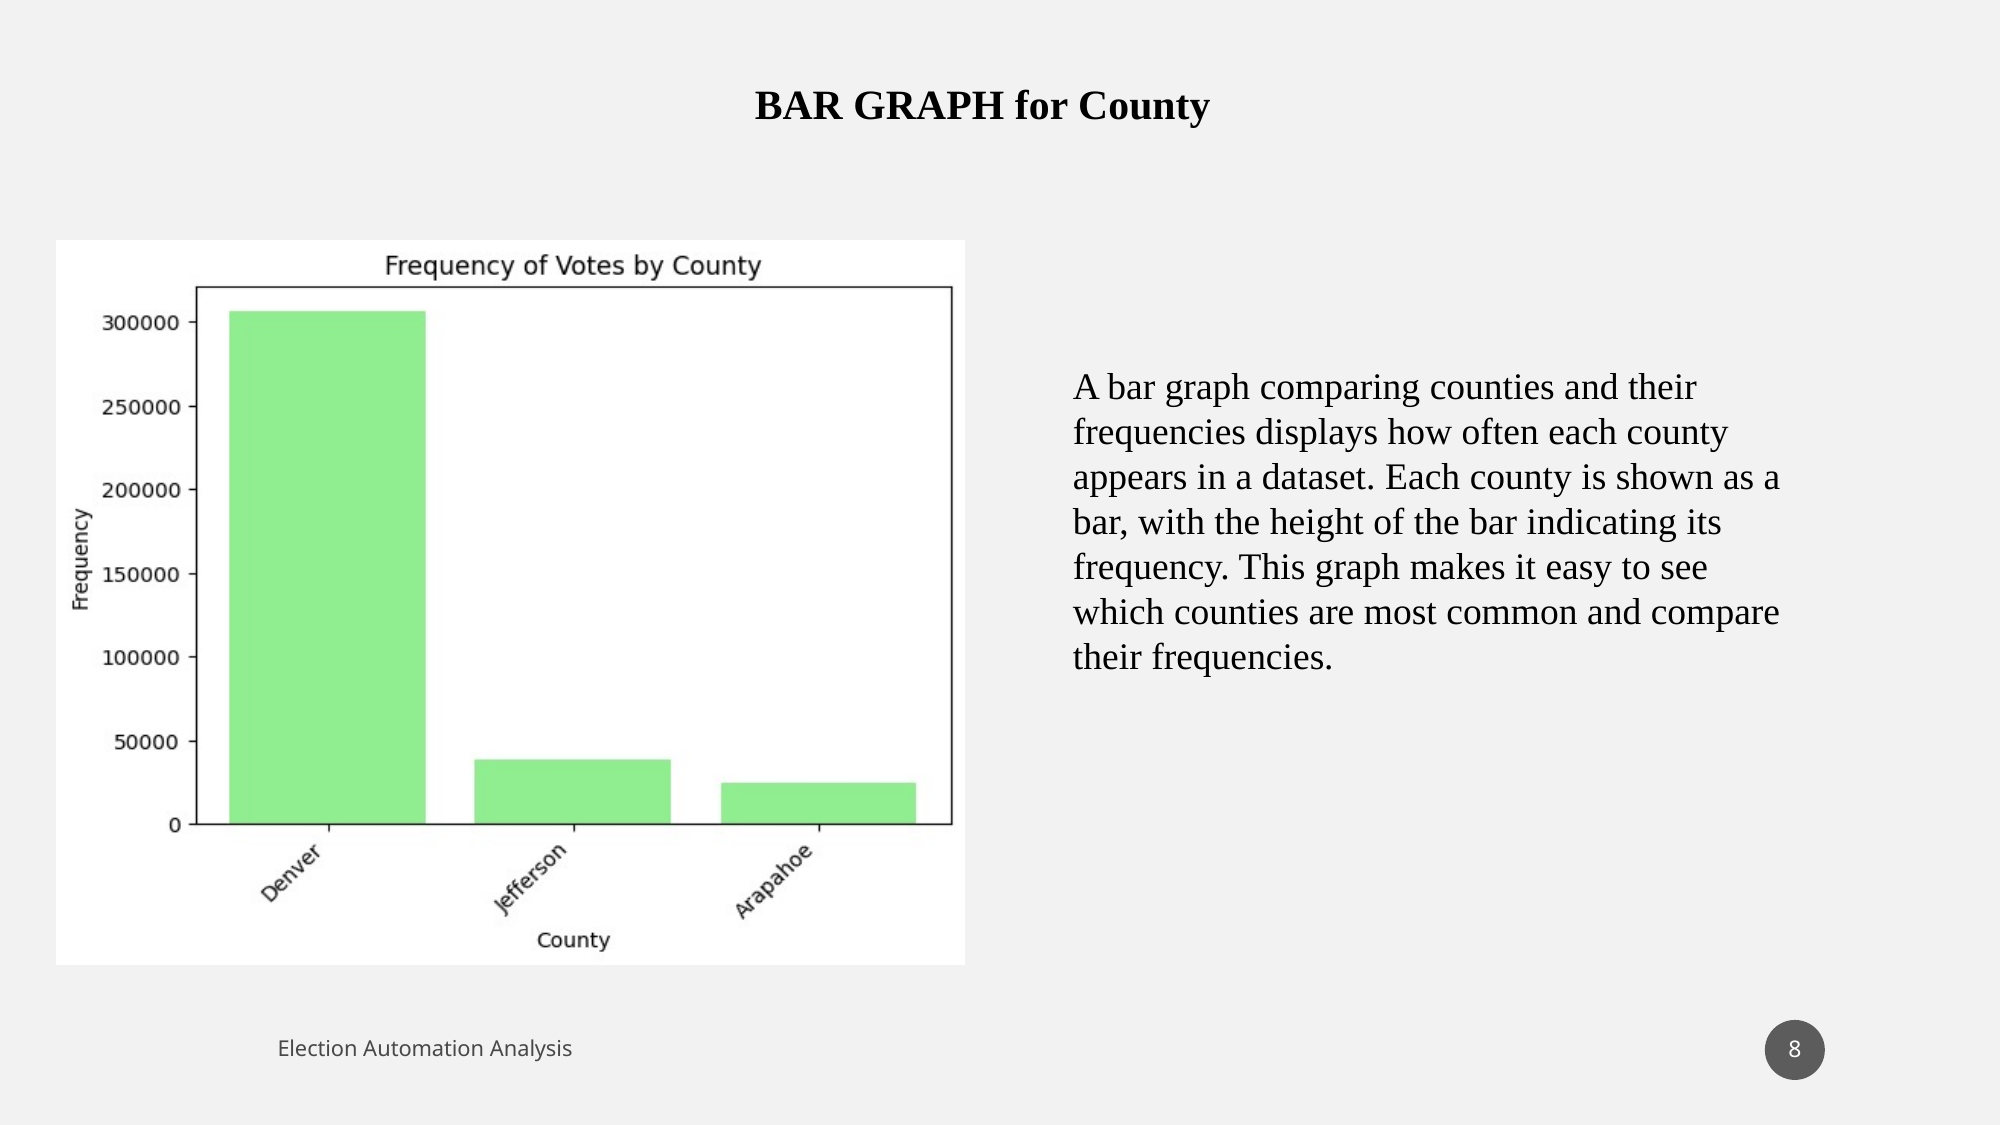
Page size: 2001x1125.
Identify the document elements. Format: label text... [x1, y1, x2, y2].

footer Election Automation Analysis [262, 1023, 1231, 1076]
slide_number 8 [1764, 1019, 1825, 1080]
text_box BAR GRAPH for County [531, 70, 1456, 136]
picture [56, 240, 965, 965]
text_box A bar graph comparing counties and their frequencies displays how often each county appears in a dataset. Each county is shown as a bar, with the height of the bar indicating its frequency. This graph makes it easy to see which counties are most common and compare their frequencies. [1058, 354, 1825, 685]
